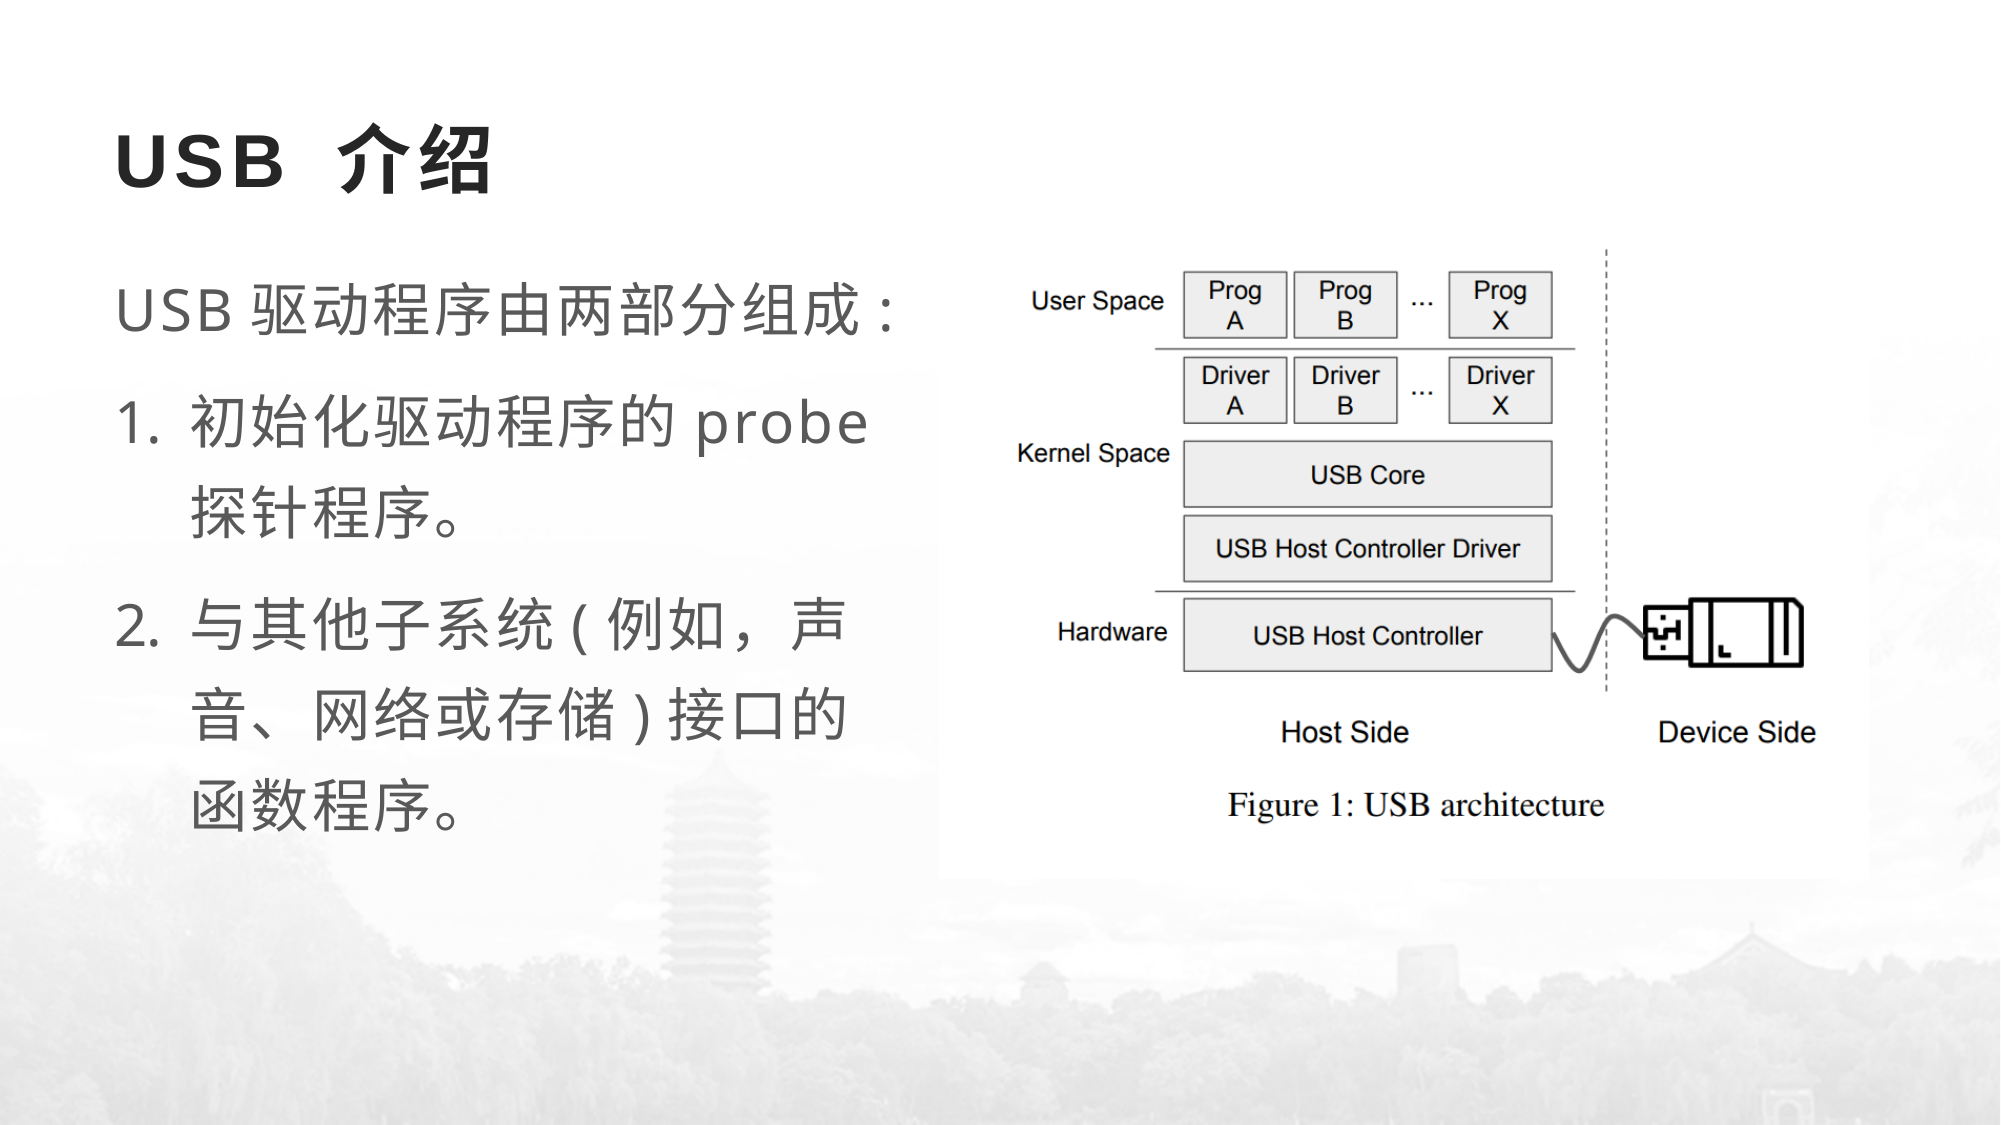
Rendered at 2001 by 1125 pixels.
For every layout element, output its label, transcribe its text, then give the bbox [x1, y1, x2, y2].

title USB 介绍 [99, 99, 1900, 216]
picture [0, 0, 2001, 1125]
list USB驱动程序由两部分组成: 初始化驱动程序的probe探针程序。 与其他子系统(例如，声音、网络或存储)接口的函数程序。 [99, 244, 926, 1026]
